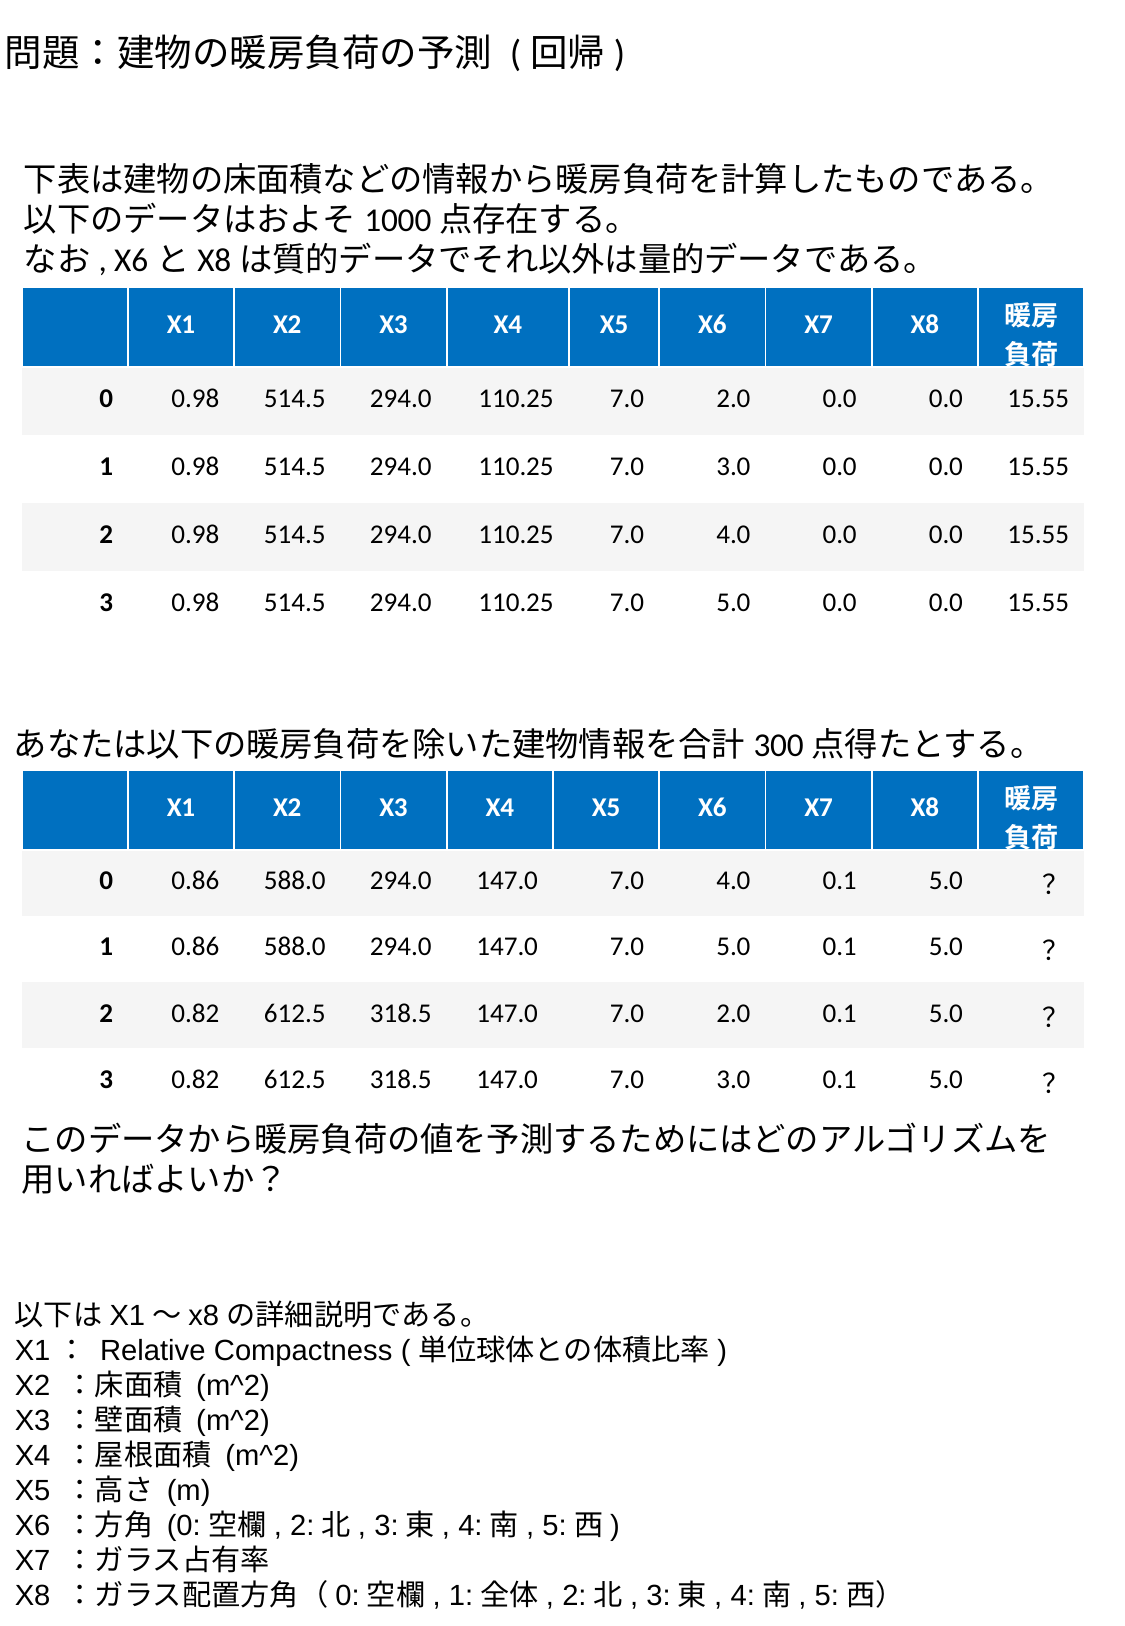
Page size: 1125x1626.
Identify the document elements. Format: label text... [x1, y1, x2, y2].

table_cell 7.0 [553, 916, 659, 982]
text_box 問題：建物の暖房負荷の予測 (回帰) [0, 21, 641, 82]
table_cell 110.25 [447, 571, 569, 639]
table_cell 110.25 [447, 435, 569, 503]
table_cell 5.0 [872, 851, 978, 916]
table_cell 0.0 [766, 435, 872, 503]
table_cell 110.25 [447, 503, 569, 571]
table_cell ？ [978, 982, 1084, 1048]
table_cell 2 [22, 982, 128, 1048]
table_cell 588.0 [234, 916, 341, 982]
table_cell 15.55 [978, 368, 1084, 435]
table_header X7 [766, 288, 871, 366]
table_header X3 [341, 771, 446, 849]
table_header X5 [554, 771, 658, 849]
table_cell 514.5 [234, 435, 341, 503]
table_header X6 [660, 288, 765, 366]
table_cell 612.5 [234, 1048, 341, 1110]
table_header X3 [341, 288, 446, 366]
table_cell 588.0 [234, 851, 341, 916]
table_cell 0 [22, 368, 128, 435]
text_box 以下はX1～x8の詳細説明である。 X1： Relative Compactness (単位球体との体積比率) X2 ：床面積 (m^2) X3 ：壁面積 (m^2) X4 ：屋根面積 (m^2) X5 ：高さ (m) X6 ：方角 (0:空欄, 2:北, 3:東, 4:南, 5:西) X7 ：ガラス占有率 X8 ：ガラス配置方角（0:空欄, 1:全体, 2:北, 3:東, 4:南, 5:西） [0, 1288, 1040, 1619]
table_cell 15.55 [978, 571, 1084, 639]
table_header X4 [448, 288, 568, 366]
table_cell 110.25 [447, 368, 569, 435]
table_cell 147.0 [447, 1048, 553, 1110]
table_cell 2.0 [659, 368, 766, 435]
table_cell 1 [22, 435, 128, 503]
table_cell 3.0 [659, 435, 766, 503]
table_cell 147.0 [447, 982, 553, 1048]
table_header 暖房負荷 [979, 288, 1083, 366]
table_cell 0.0 [766, 571, 872, 639]
table_cell 294.0 [341, 916, 447, 982]
table_cell 294.0 [341, 851, 447, 916]
table_cell 0.86 [128, 851, 234, 916]
table_header X1 [129, 771, 233, 849]
table_cell 1 [22, 916, 128, 982]
table_cell 0.98 [128, 503, 234, 571]
table_cell 294.0 [341, 503, 447, 571]
table_cell 294.0 [341, 368, 447, 435]
table_header X1 [129, 288, 233, 366]
table_header X8 [873, 771, 977, 849]
table_header X8 [873, 288, 977, 366]
table_header [23, 288, 127, 366]
table_cell 294.0 [341, 571, 447, 639]
table_cell 2 [22, 503, 128, 571]
table_cell 612.5 [234, 982, 341, 1048]
table_cell 0.82 [128, 982, 234, 1048]
table_cell 7.0 [569, 503, 659, 571]
table_cell 0.1 [766, 982, 872, 1048]
table_cell 7.0 [569, 435, 659, 503]
table_cell 147.0 [447, 916, 553, 982]
table_cell 3.0 [659, 1048, 766, 1110]
table_cell 5.0 [872, 982, 978, 1048]
table_cell 0.98 [128, 435, 234, 503]
text_box 下表は建物の床面積などの情報から暖房負荷を計算したものである。 以下のデータはおよそ1000点存在する。 なお, X6とX8は質的データでそれ以外は量的データである。 [9, 150, 1070, 286]
table_cell 0.0 [766, 368, 872, 435]
table_cell 7.0 [553, 982, 659, 1048]
table_cell 0.1 [766, 1048, 872, 1110]
table_header X5 [570, 288, 658, 366]
table_cell 5.0 [659, 916, 766, 982]
table_cell 7.0 [553, 1048, 659, 1110]
table_cell 15.55 [978, 435, 1084, 503]
table_cell 0.0 [872, 368, 978, 435]
table_cell 3 [22, 571, 128, 639]
table_cell 0.0 [766, 503, 872, 571]
table_cell 5.0 [872, 1048, 978, 1110]
table_header X2 [235, 771, 340, 849]
table_cell 514.5 [234, 368, 341, 435]
table_cell 0.1 [766, 851, 872, 916]
table_cell 0.86 [128, 916, 234, 982]
table_header [23, 771, 127, 849]
table_cell ？ [978, 916, 1084, 982]
table_header X4 [448, 771, 552, 849]
table_cell 15.55 [978, 503, 1084, 571]
table_header X2 [235, 288, 340, 366]
table_cell 0.82 [128, 1048, 234, 1110]
table_cell 514.5 [234, 571, 341, 639]
table_cell 0.0 [872, 435, 978, 503]
table_cell 318.5 [341, 982, 447, 1048]
table_cell 4.0 [659, 503, 766, 571]
table_cell 0.1 [766, 916, 872, 982]
table_header 暖房負荷 [979, 771, 1083, 849]
table_cell 514.5 [234, 503, 341, 571]
table_cell 2.0 [659, 982, 766, 1048]
table_cell 3 [22, 1048, 128, 1110]
table_cell 294.0 [341, 435, 447, 503]
text_box あなたは以下の暖房負荷を除いた建物情報を合計300点得たとする。 [0, 716, 1059, 771]
table_cell 0 [22, 851, 128, 916]
table_cell 0.98 [128, 571, 234, 639]
table_cell 5.0 [659, 571, 766, 639]
table_cell 7.0 [569, 368, 659, 435]
table_cell 7.0 [553, 851, 659, 916]
table_cell 0.0 [872, 571, 978, 639]
table_cell 318.5 [341, 1048, 447, 1110]
text_box このデータから暖房負荷の値を予測するためにはどのアルゴリズムを 用いればよいか？ [7, 1110, 1067, 1206]
table_cell ？ [978, 851, 1084, 916]
table_cell 4.0 [659, 851, 766, 916]
table_cell 0.98 [128, 368, 234, 435]
table_cell ？ [978, 1048, 1084, 1114]
table_cell 7.0 [569, 571, 659, 639]
table_cell 5.0 [872, 916, 978, 982]
table_header X6 [660, 771, 765, 849]
table_header X7 [766, 771, 871, 849]
table_cell 0.0 [872, 503, 978, 571]
table_cell 147.0 [447, 851, 553, 916]
